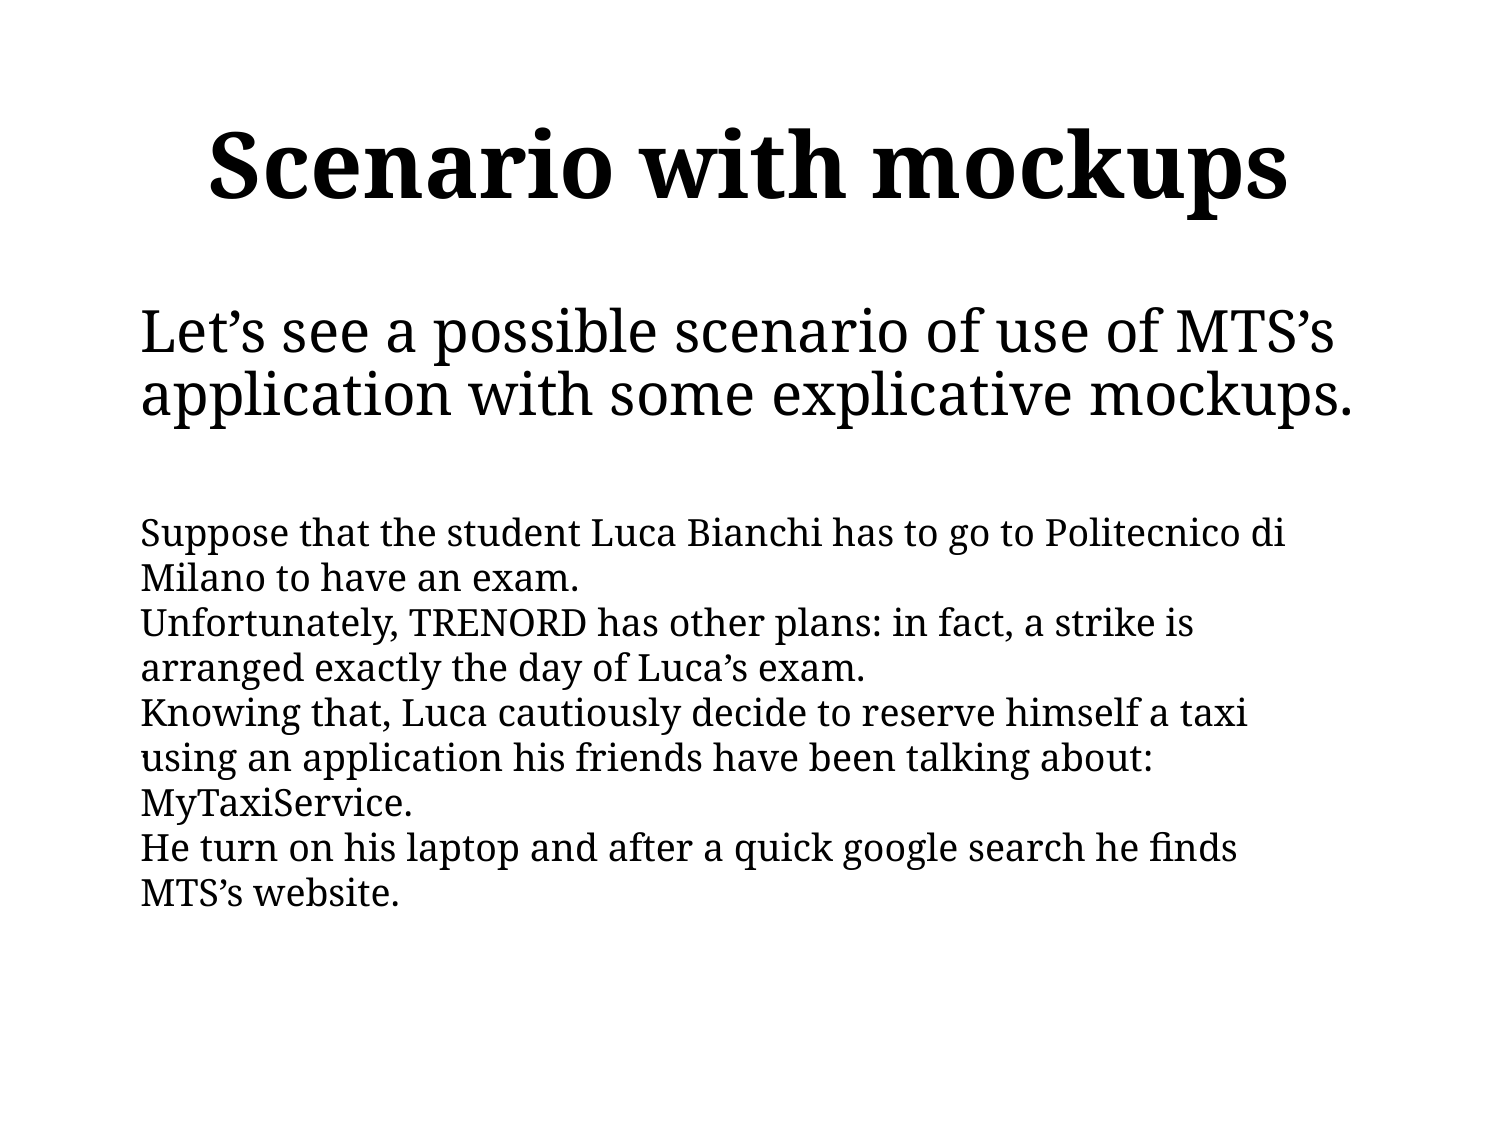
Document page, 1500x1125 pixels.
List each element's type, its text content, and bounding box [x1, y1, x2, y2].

text_box Suppose that the student Luca Bianchi has to go to Politecnico di Milano to have an exam. Unfortunately, TRENORD has other plans: in fact, a strike is arranged exactly the day of Luca’s exam. Knowing that, Luca cautiously decide to reserve himself a taxi using an application his friends have been talking about: MyTaxiService. He turn on his laptop and after a quick google search he finds MTS’s website. [125, 501, 1346, 713]
title Scenario with mockups [103, 59, 1397, 278]
text_box . [125, 713, 1418, 774]
list Let’s see a possible scenario of use of MTS’s application with some explicative mockups. [125, 295, 1420, 449]
text_box Suppose that the student Luca Bianchi has to go to Politecnico di Milano to have an exam. Unfortunately, TRENORD has other plans: in fact, a strike is arranged exactly the day of Luca’s exam. Knowing that, Luca cautiously decide to reserve himself a taxi using an application his friends have been talking about: MyTaxiService. He turn on his laptop and after a quick google search he finds MTS’s website. [125, 774, 1346, 922]
